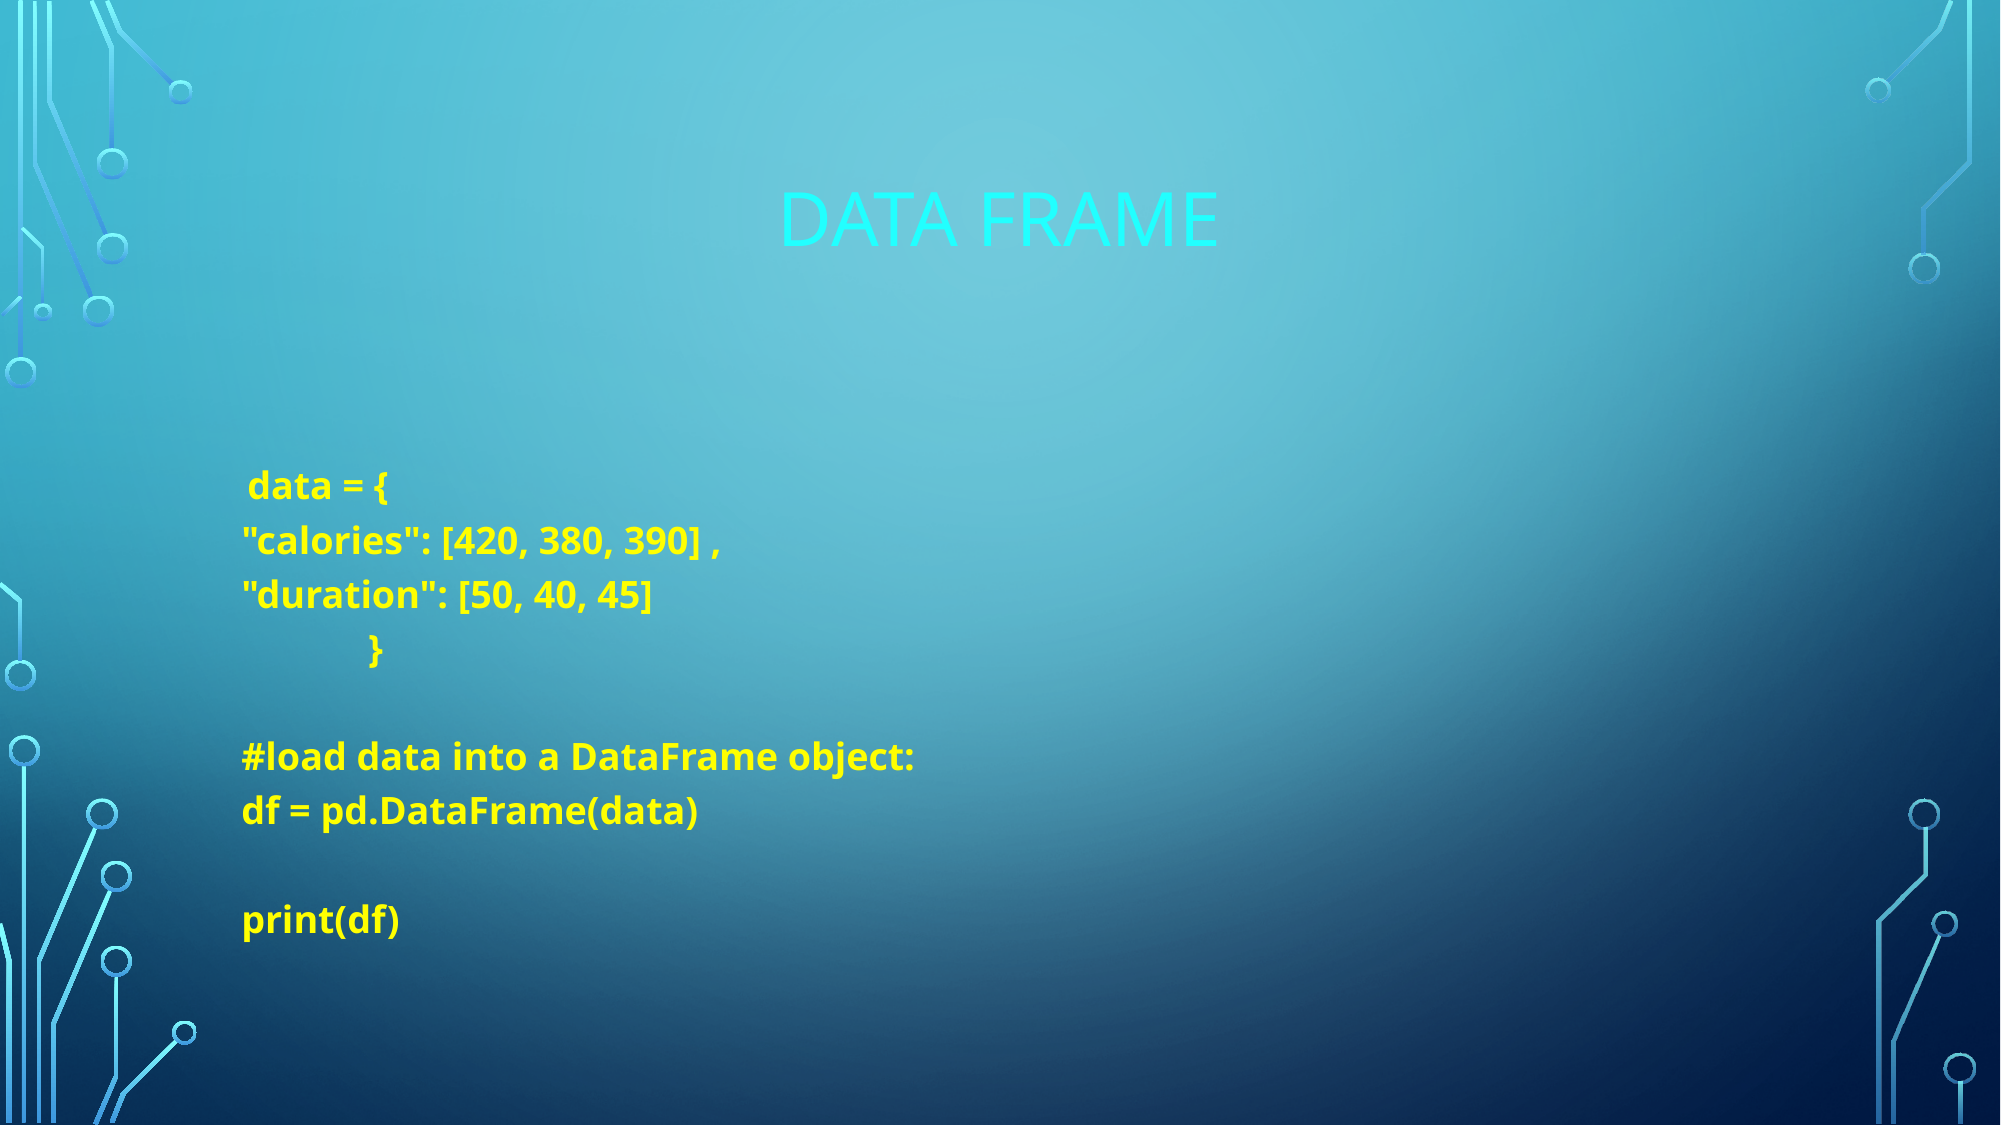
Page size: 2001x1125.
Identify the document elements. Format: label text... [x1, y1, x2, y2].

list data = { "calories": [420, 380, 390] , "duration": [50, 40, 45] } #load data into a DataFrame object: df = pd.DataFrame(data) print(df) [187, 369, 1813, 950]
title Data frame [187, 101, 1813, 344]
